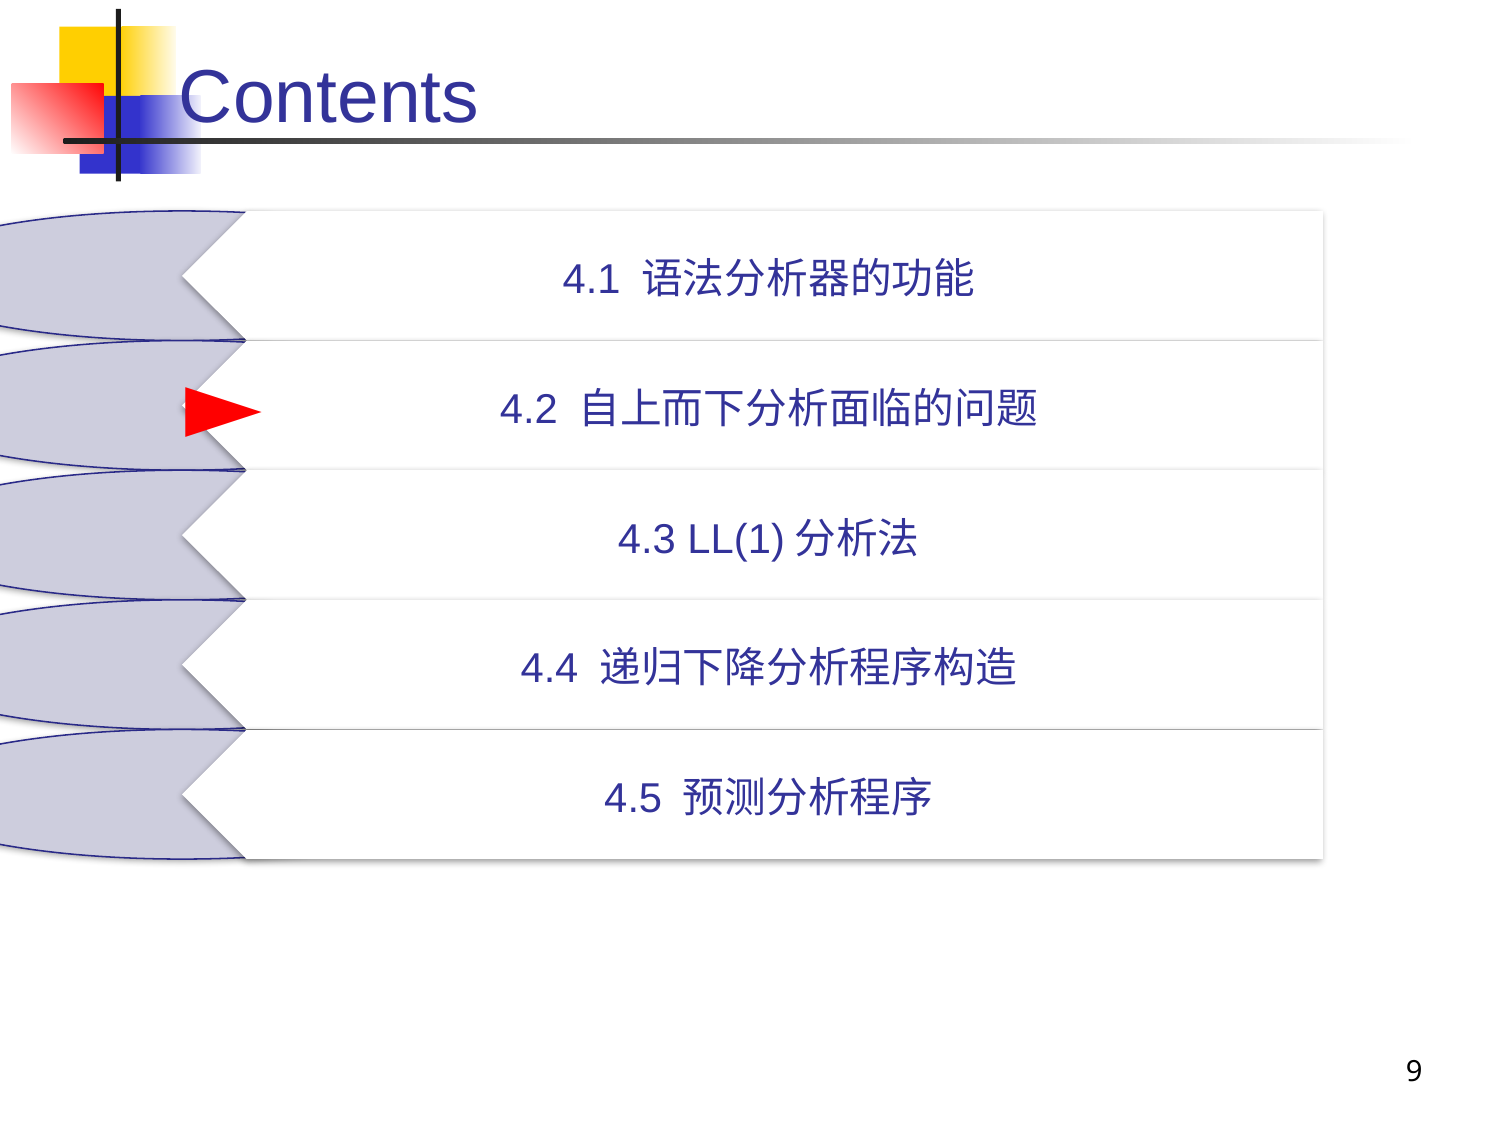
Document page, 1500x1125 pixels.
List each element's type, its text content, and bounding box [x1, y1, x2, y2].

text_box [0, 210, 1500, 860]
title Contents [163, 30, 1443, 146]
slide_number 9 [1124, 1023, 1438, 1100]
